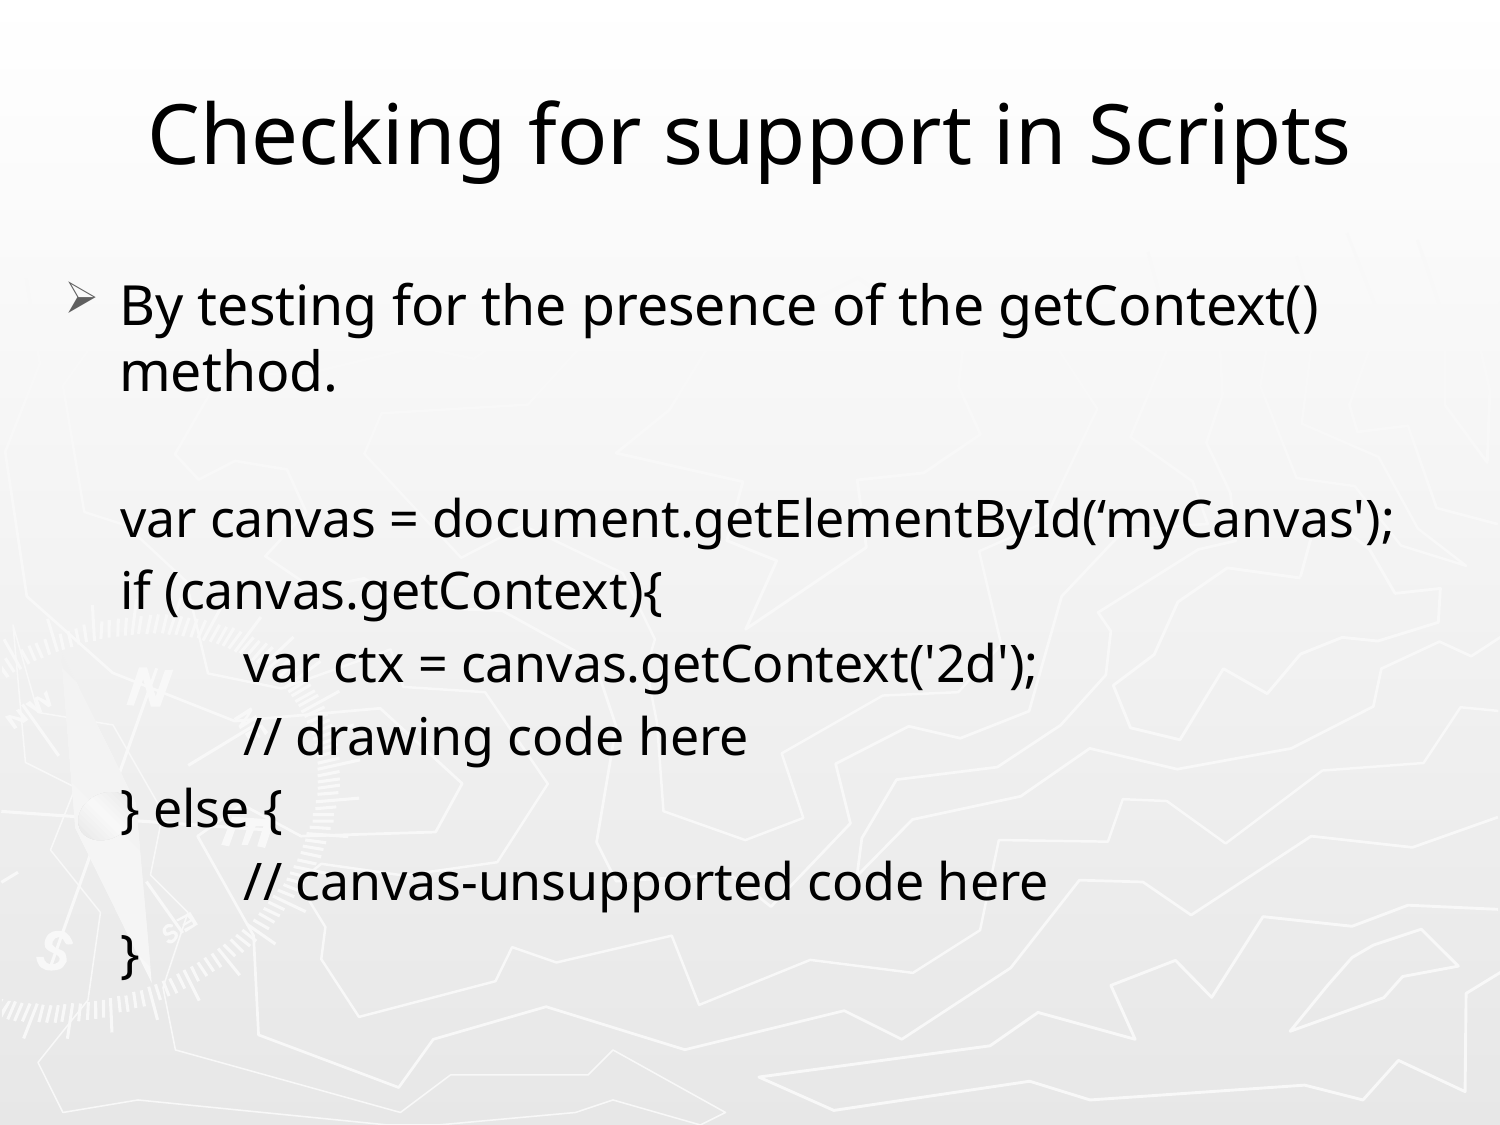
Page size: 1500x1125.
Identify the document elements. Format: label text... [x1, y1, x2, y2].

title Checking for support in Scripts [49, 37, 1451, 225]
list By testing for the presence of the getContext() method. var canvas = document.getElementById(‘myCanvas'); if (canvas.getContext){ var ctx = canvas.getContext('2d'); // drawing code here } else { // canvas-unsupported code here } [49, 262, 1451, 1001]
